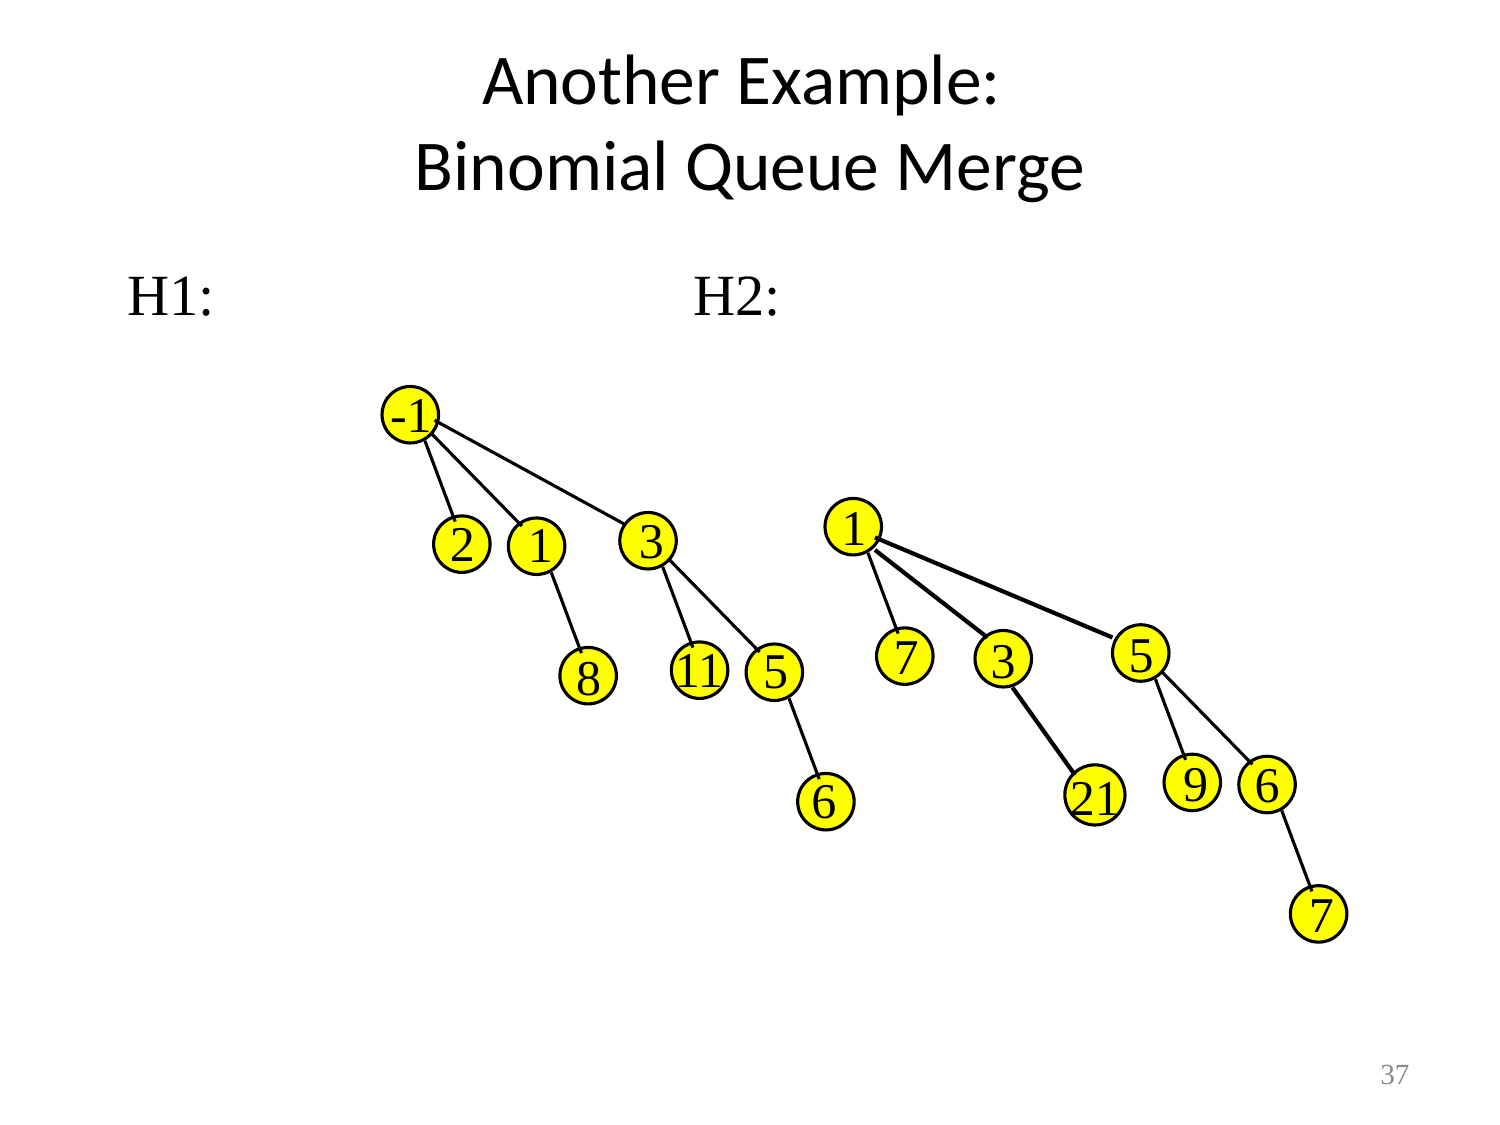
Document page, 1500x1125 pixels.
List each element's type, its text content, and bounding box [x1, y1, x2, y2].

text_box 21 [1064, 764, 1126, 826]
text_box 1 [513, 505, 568, 581]
text_box [1290, 900, 1294, 928]
text_box 6 [1239, 745, 1295, 821]
text_box 5 [748, 631, 804, 707]
title Another Example: Binomial Queue Merge [112, 24, 1388, 213]
text_box 7 [878, 617, 934, 693]
text_box 9 [1168, 743, 1224, 819]
text_box [1164, 768, 1168, 797]
text_box 11 [660, 630, 738, 705]
text_box H1: H2: [112, 249, 797, 335]
slide_number 37 [1074, 1042, 1425, 1103]
text_box 3 [975, 630, 1032, 687]
text_box 3 [624, 501, 679, 576]
text_box 8 [561, 637, 616, 713]
text_box 1 [826, 488, 882, 563]
text_box [619, 525, 624, 556]
text_box 7 [1294, 874, 1349, 950]
text_box 5 [1113, 615, 1169, 691]
text_box -1 [375, 374, 447, 450]
text_box [508, 530, 513, 562]
text_box 6 [796, 761, 852, 837]
text_box 2 [435, 504, 490, 579]
